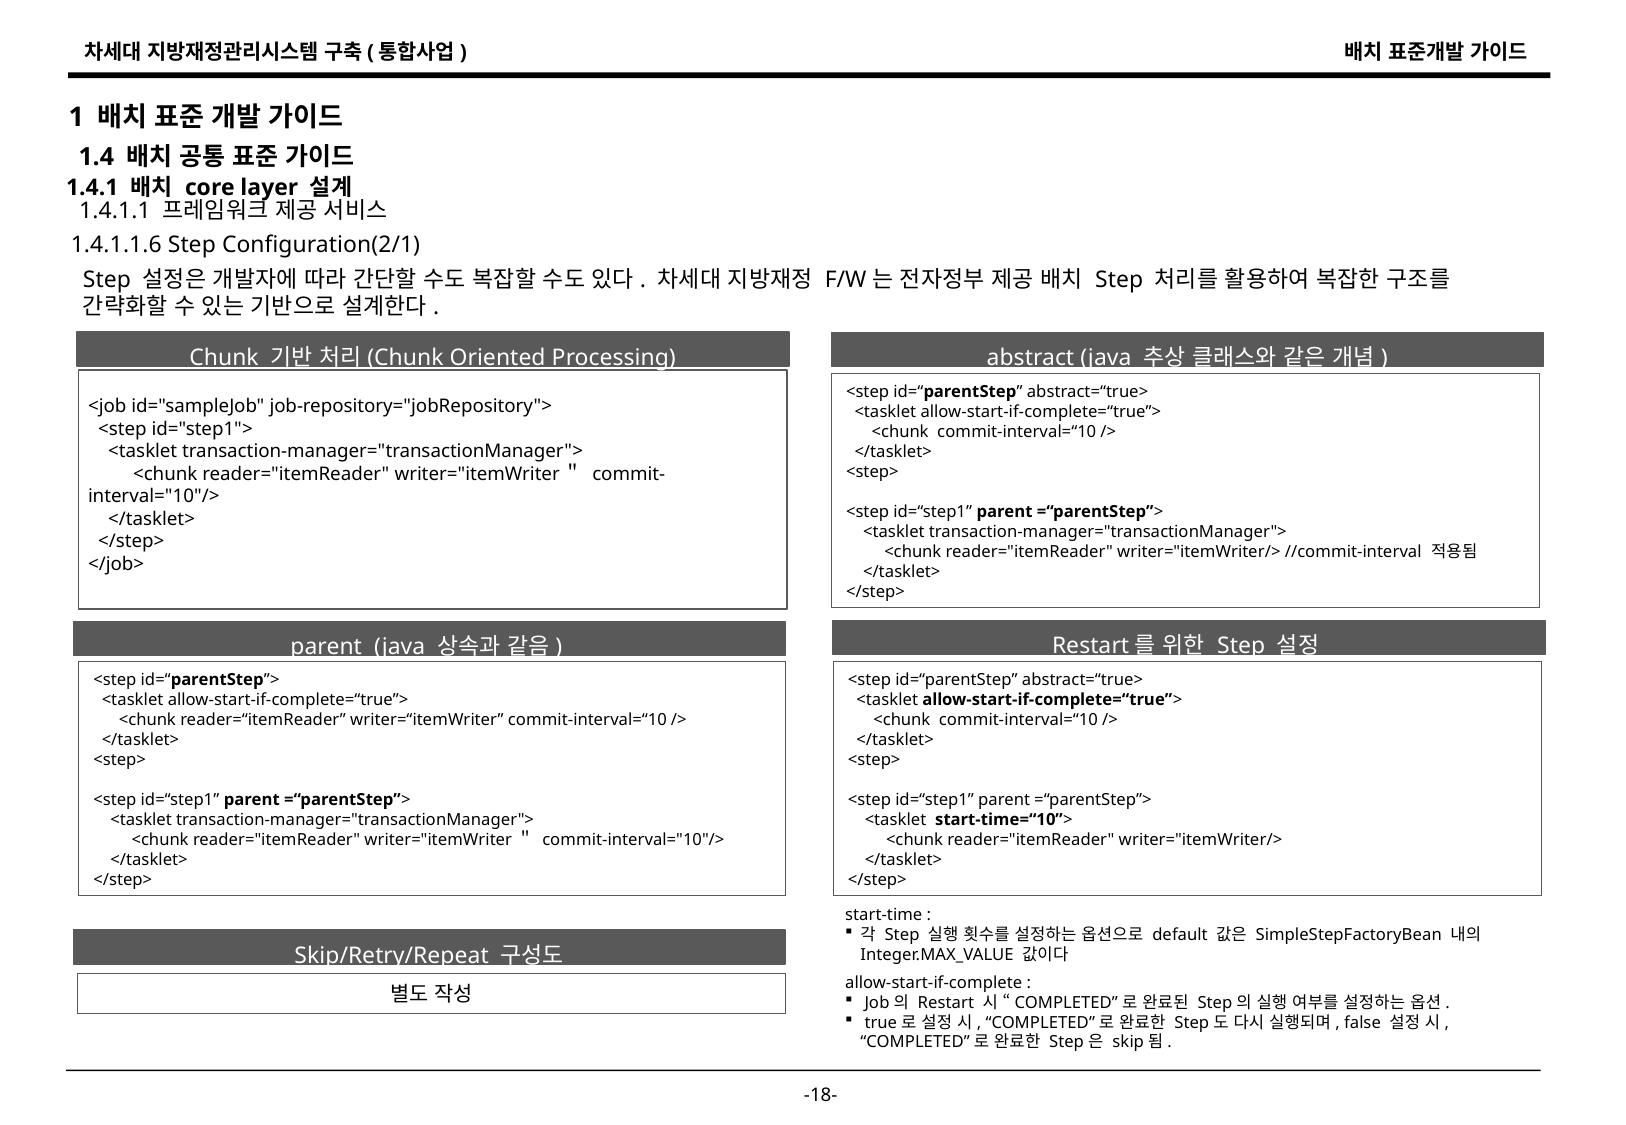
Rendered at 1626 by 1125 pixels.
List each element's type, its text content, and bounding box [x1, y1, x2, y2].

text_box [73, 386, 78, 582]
text_box 1.4.1 배치 core layer 설계 [51, 137, 368, 207]
text_box start-time : 각 Step 실행 횟수를 설정하는 옵션으로 default 값은 SimpleStepFactoryBean 내의 Integer.MAX_VALUE 값이다 [830, 896, 1535, 964]
text_box <step id=“parentStep” abstract=“true> <tasklet allow-start-if-complete=“true”> <chunk commit-interval=“10 /> </tasklet> <step> <step id=“step1” parent =“parentStep”> <tasklet transaction-manager="transactionManager"> <chunk reader="itemReader" writer="itemWriter/> //commit-interval 적용됨 </tasklet> </step> [831, 373, 1540, 608]
text_box 1 배치 표준 개발 가이드 [53, 58, 1168, 126]
text_box 1.4.1.1.6 Step Configuration(2/1) [55, 221, 436, 264]
text_box 별도 작성 [77, 973, 786, 1014]
text_box 1.4.1.1 프레임워크 제공 서비스 [64, 188, 410, 221]
text_box Chunk 기반 처리(Chunk Oriented Processing) [77, 331, 789, 366]
text_box abstract (java 추상 클래스와 같은 개념) [831, 332, 1543, 367]
text_box [78, 370, 788, 610]
text_box allow-start-if-complete : Job의 Restart 시 “COMPLETED”로 완료된 Step의 실행 여부를 설정하는 옵션. true로 설정 시, “COMPLETED”로 완료한 Step도 다시 실행되며, false 설정 시, “COMPLETED”로 완료한 Step은 skip됨. [830, 964, 1535, 1059]
text_box Skip/Retry/Repeat 구성도 [73, 930, 786, 965]
text_box <step id=“parentStep”> <tasklet allow-start-if-complete=“true”> <chunk reader=“itemReader” writer=“itemWriter” commit-interval=“10 /> </tasklet> <step> <step id=“step1” parent =“parentStep”> <tasklet transaction-manager="transactionManager"> <chunk reader="itemReader" writer="itemWriter＂ commit-interval="10"/> </tasklet> </step> [78, 661, 786, 896]
text_box Restart를 위한 Step 설정 [833, 620, 1545, 655]
text_box parent (java 상속과 같음) [73, 621, 786, 656]
text_box Step 설정은 개발자에 따라 간단할 수도 복잡할 수도 있다. 차세대 지방재정 F/W는 전자정부 제공 배치 Step 처리를 활용하여 복잡한 구조를 간략화할 수 있는 기반으로 설계한다. [68, 257, 1535, 327]
text_box 1.4 배치 공통 표준 가이드 [63, 103, 370, 179]
text_box <step id=“parentStep” abstract=“true> <tasklet allow-start-if-complete=“true”> <chunk commit-interval=“10 /> </tasklet> <step> <step id=“step1” parent =“parentStep”> <tasklet start-time=“10”> <chunk reader="itemReader" writer="itemWriter/> </tasklet> </step> [833, 661, 1542, 896]
